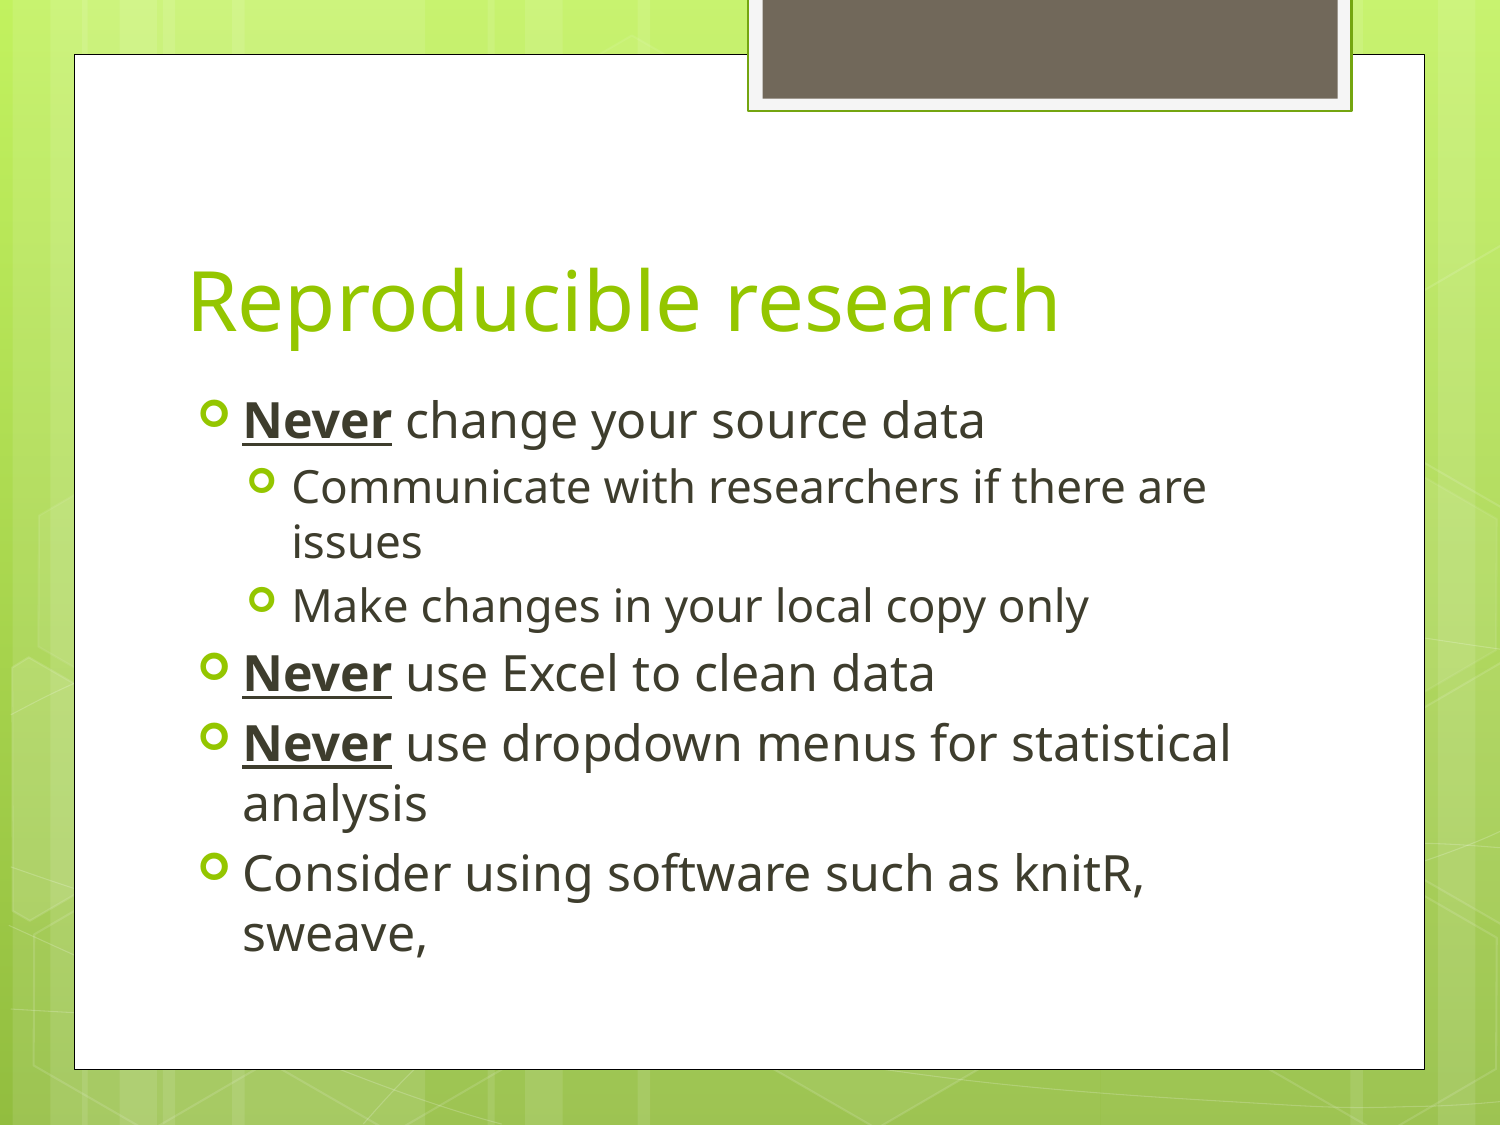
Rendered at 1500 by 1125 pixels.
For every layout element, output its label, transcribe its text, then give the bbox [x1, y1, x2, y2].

title Reproducible research [171, 168, 1324, 357]
list Never change your source data Communicate with researchers if there are issues Make changes in your local copy only Never use Excel to clean data Never use dropdown menus for statistical analysis Consider using software such as knitR, sweave, [171, 381, 1300, 1063]
